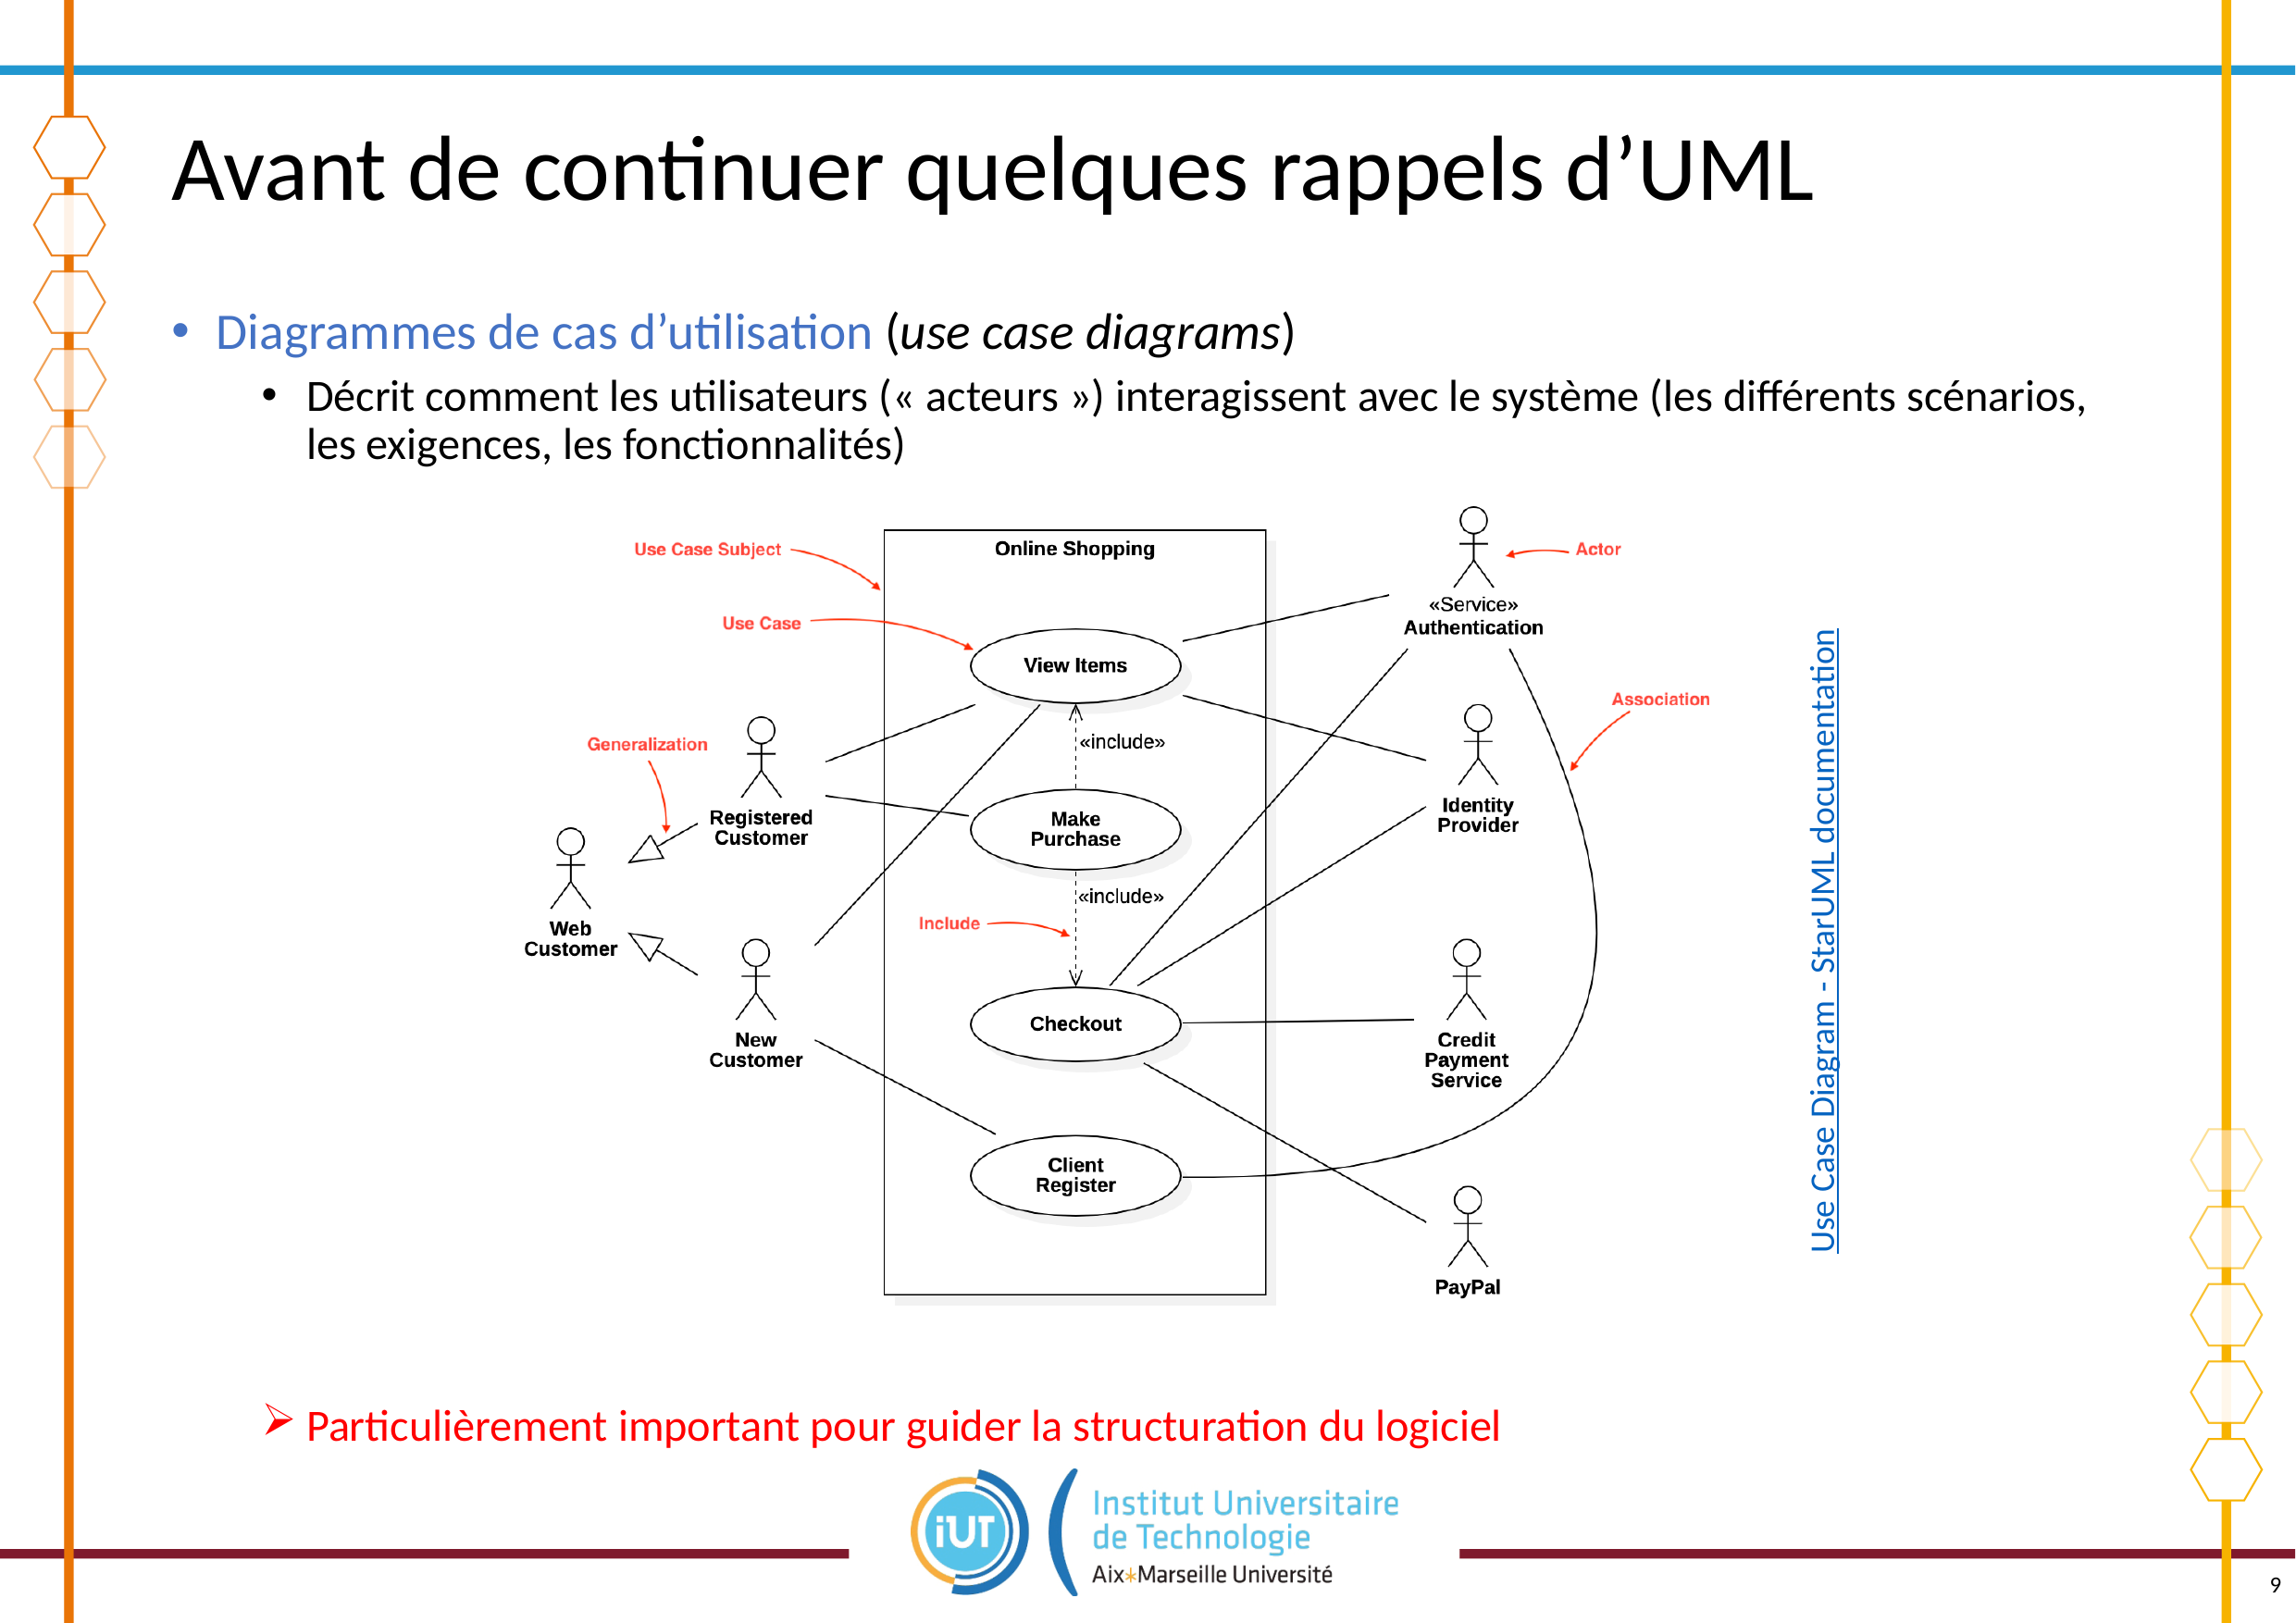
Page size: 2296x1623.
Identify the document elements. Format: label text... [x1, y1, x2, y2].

list Diagrammes de cas d’utilisation (use case diagrams) Décrit comment les utilisateurs (« acteurs ») interagissent avec le système (les différents scénarios, les exigences, les fonctionnalités) Particulièrement important pour guider la structuration du logiciel [157, 298, 2138, 1462]
picture [0, 0, 2296, 1623]
slide_number 9 [1779, 1540, 2296, 1623]
title Avant de continuer quelques rappels d’UML [157, 86, 2138, 255]
